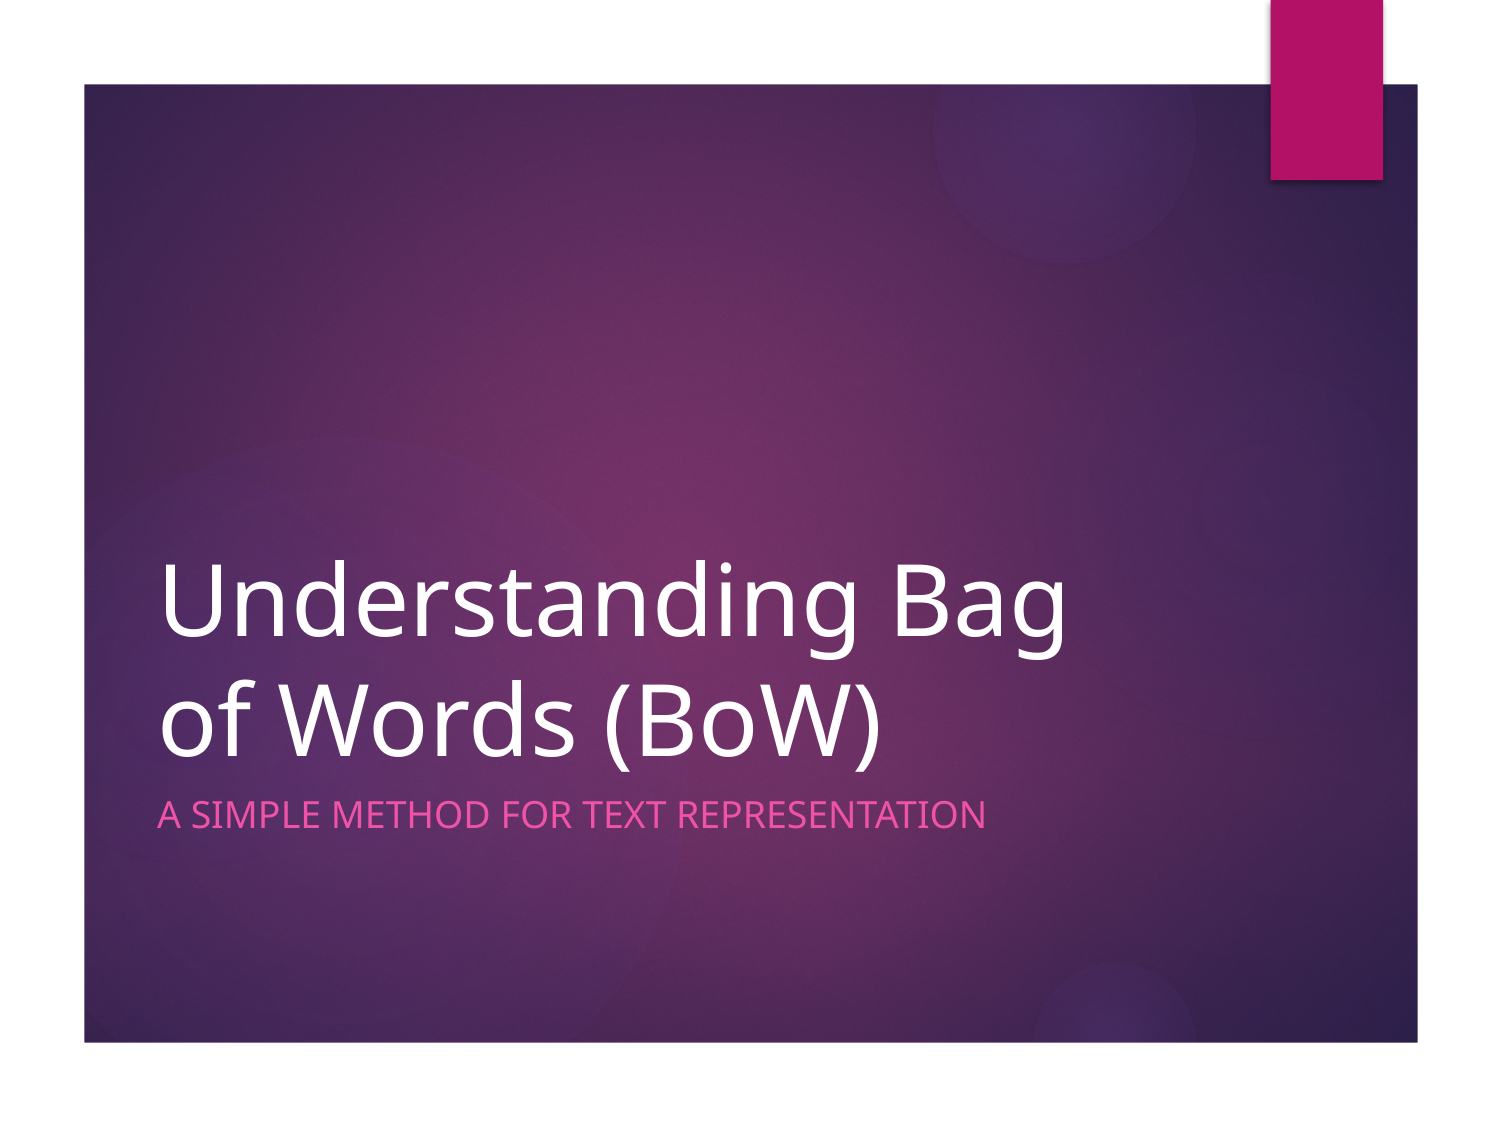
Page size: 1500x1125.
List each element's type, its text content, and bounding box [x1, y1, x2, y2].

subtitle A Simple Method for Text Representation [142, 783, 1113, 925]
title Understanding Bag of Words (BoW) [142, 365, 1113, 783]
